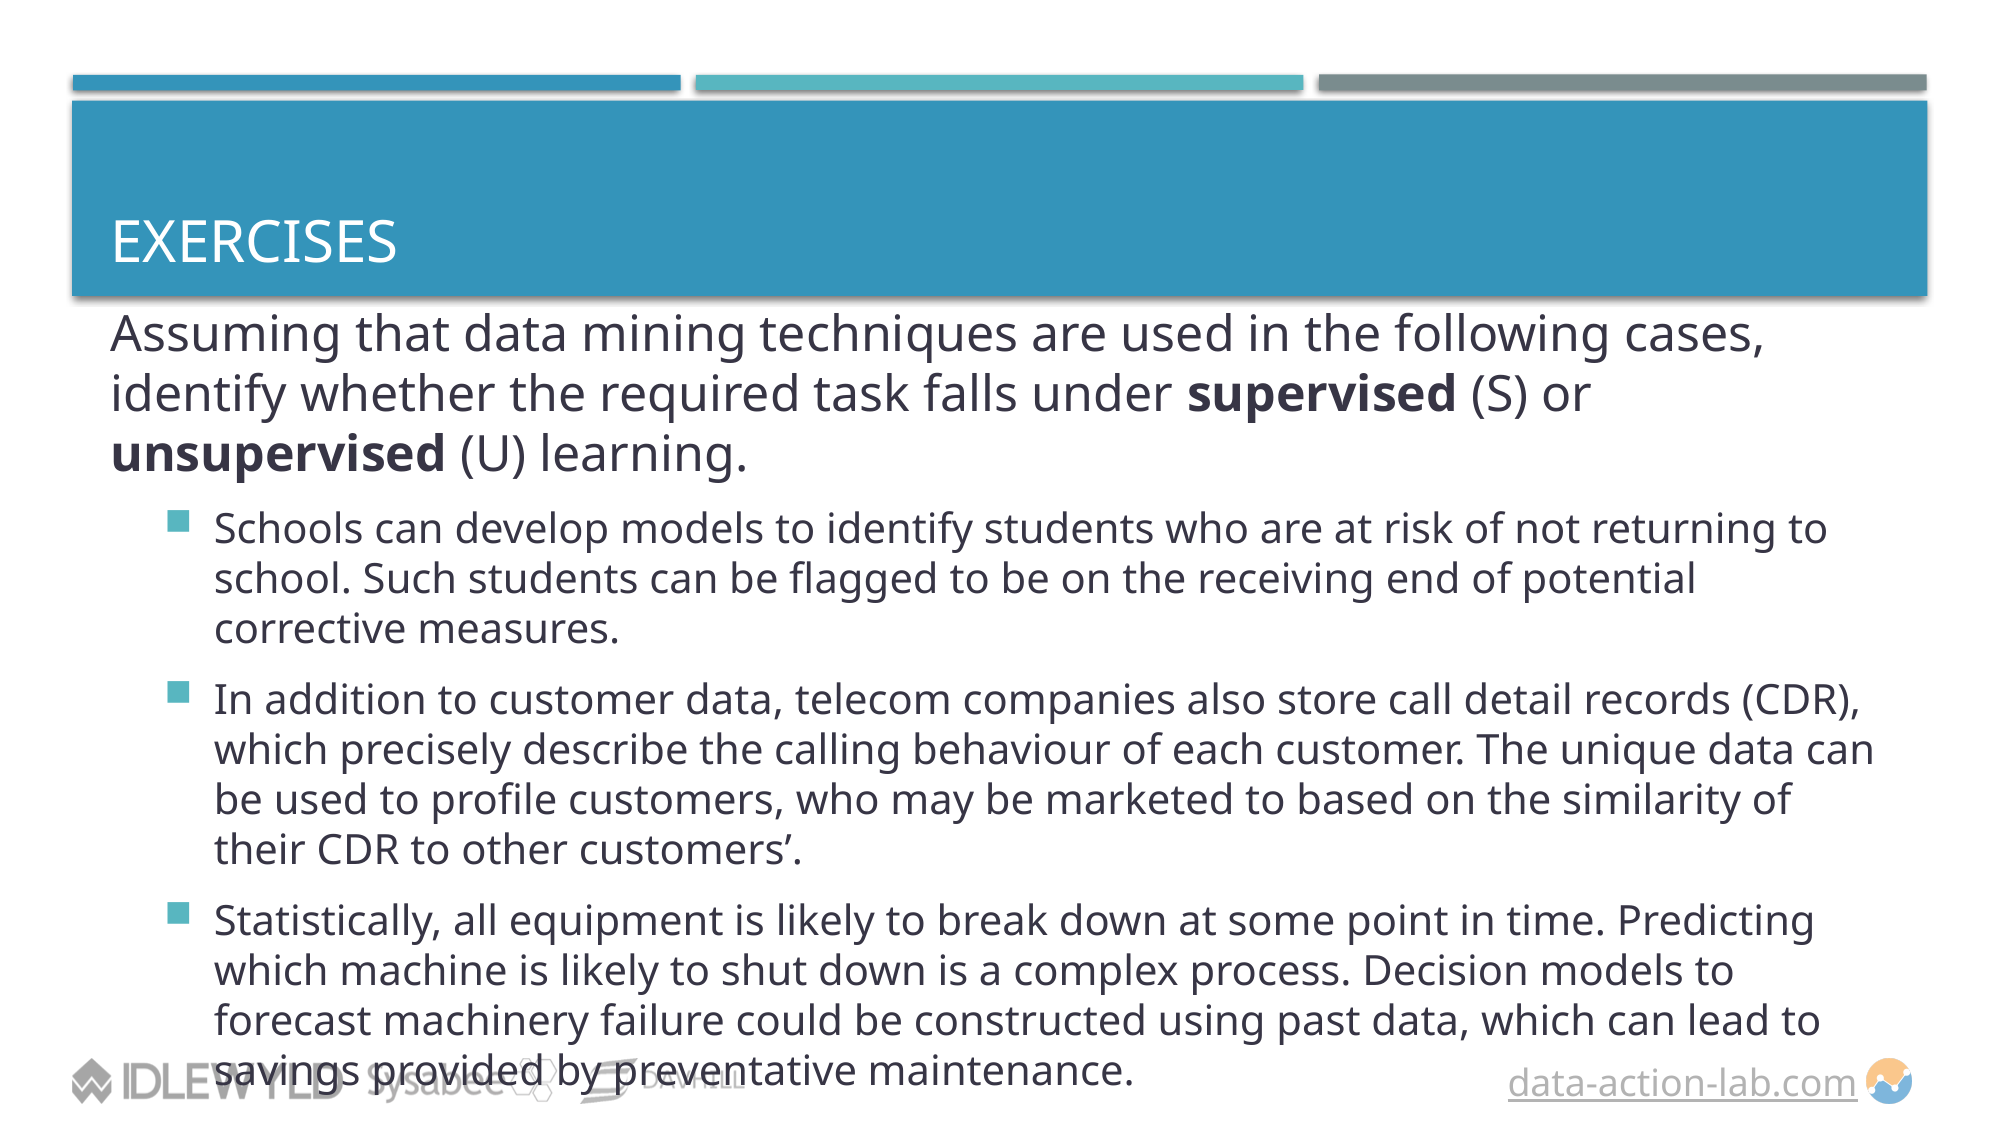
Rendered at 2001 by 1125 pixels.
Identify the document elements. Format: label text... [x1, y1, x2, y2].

picture [72, 1058, 745, 1104]
title EXERCISES [95, 115, 1905, 282]
list Assuming that data mining techniques are used in the following cases, identify whether the required task falls under supervised (S) or unsupervised (U) learning. Schools can develop models to identify students who are at risk of not returning to school. Such students can be flagged to be on the receiving end of potential corrective measures. In addition to customer data, telecom companies also store call detail records (CDR), which precisely describe the calling behaviour of each customer. The unique data can be used to profile customers, who may be marketed to based on the similarity of their CDR to other customers’. Statistically, all equipment is likely to break down at some point in time. Predicting which machine is likely to shut down is a complex process. Decision models to forecast machinery failure could be constructed using past data, which can lead to savings provided by preventative maintenance. [95, 357, 1905, 1037]
